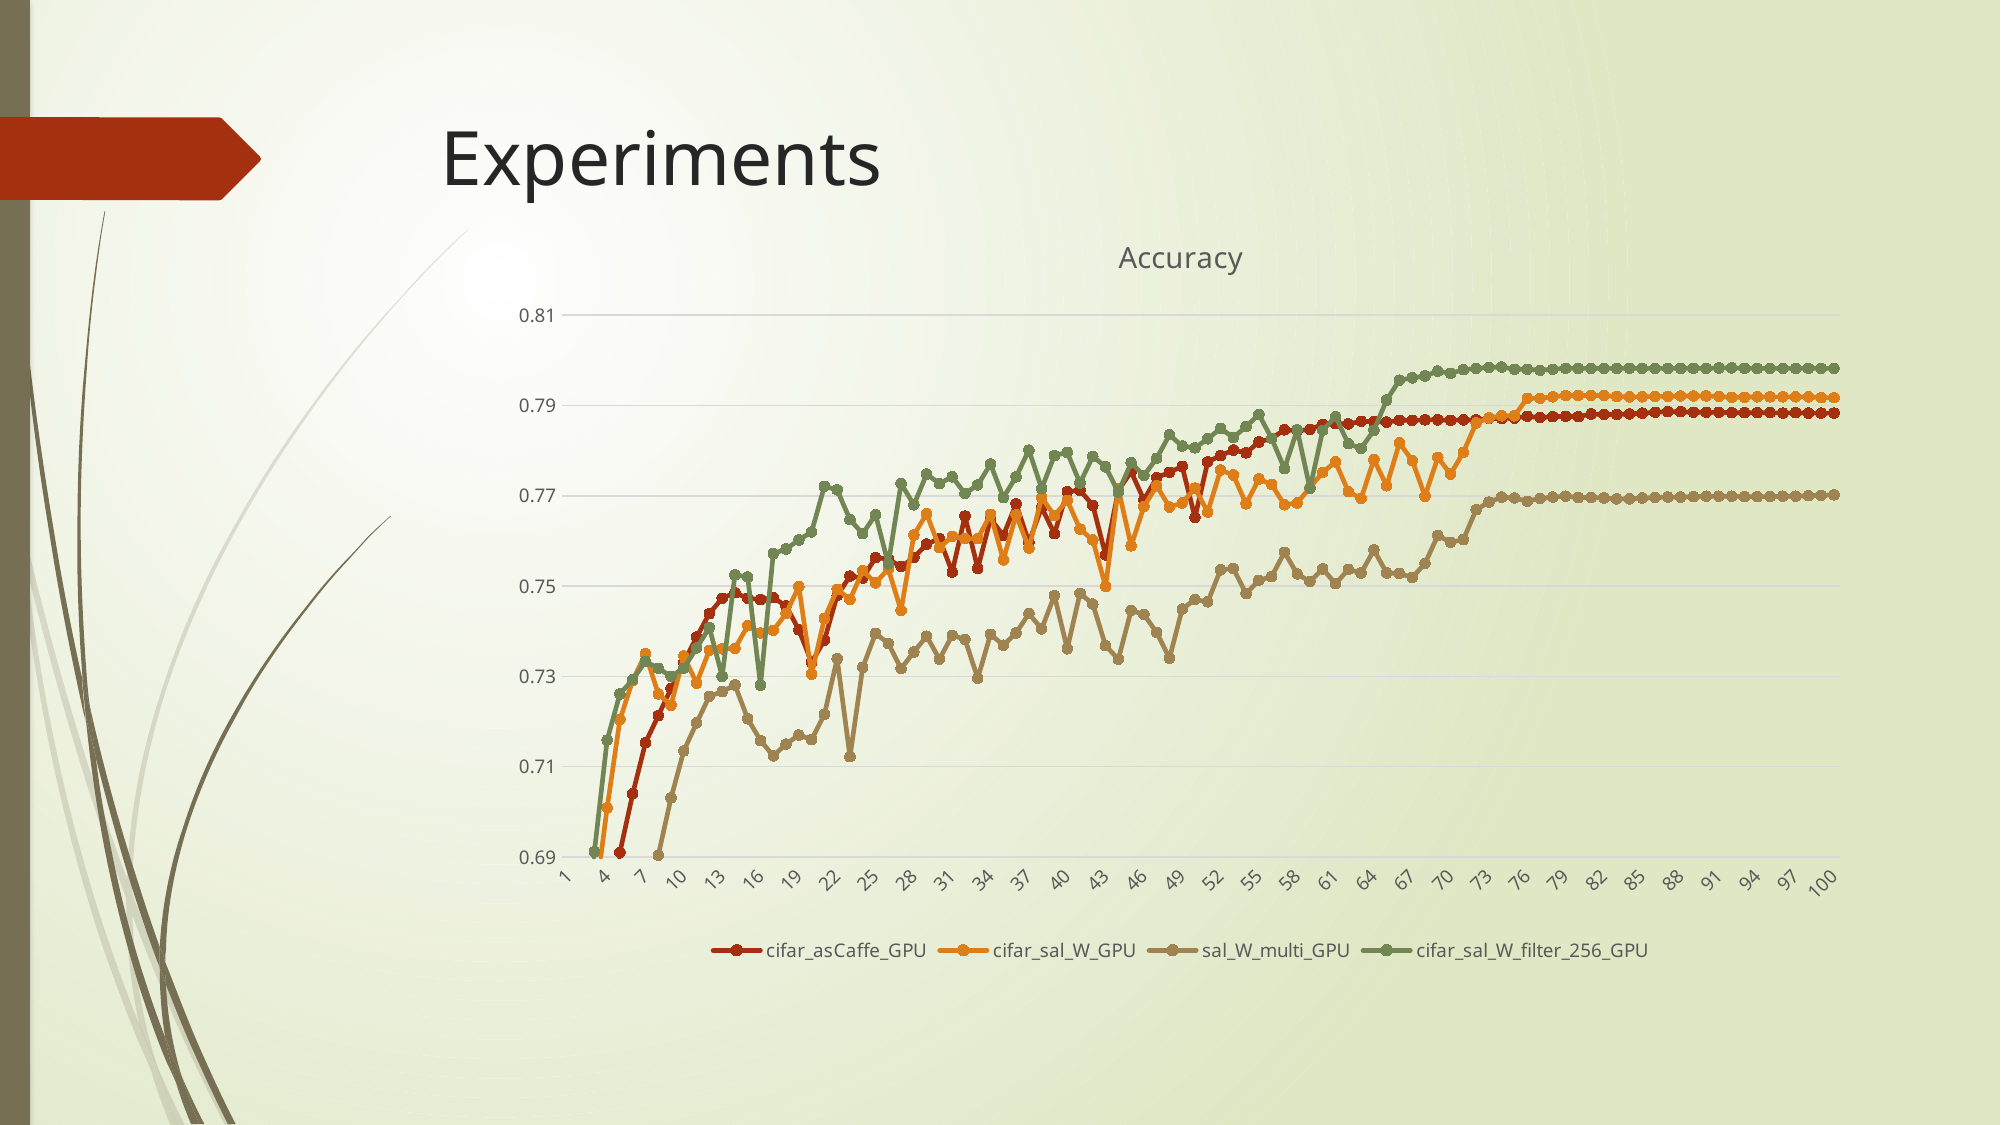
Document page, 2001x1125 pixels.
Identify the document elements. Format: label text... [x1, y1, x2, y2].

chart [491, 204, 1872, 970]
title Experiments [425, 102, 1888, 313]
